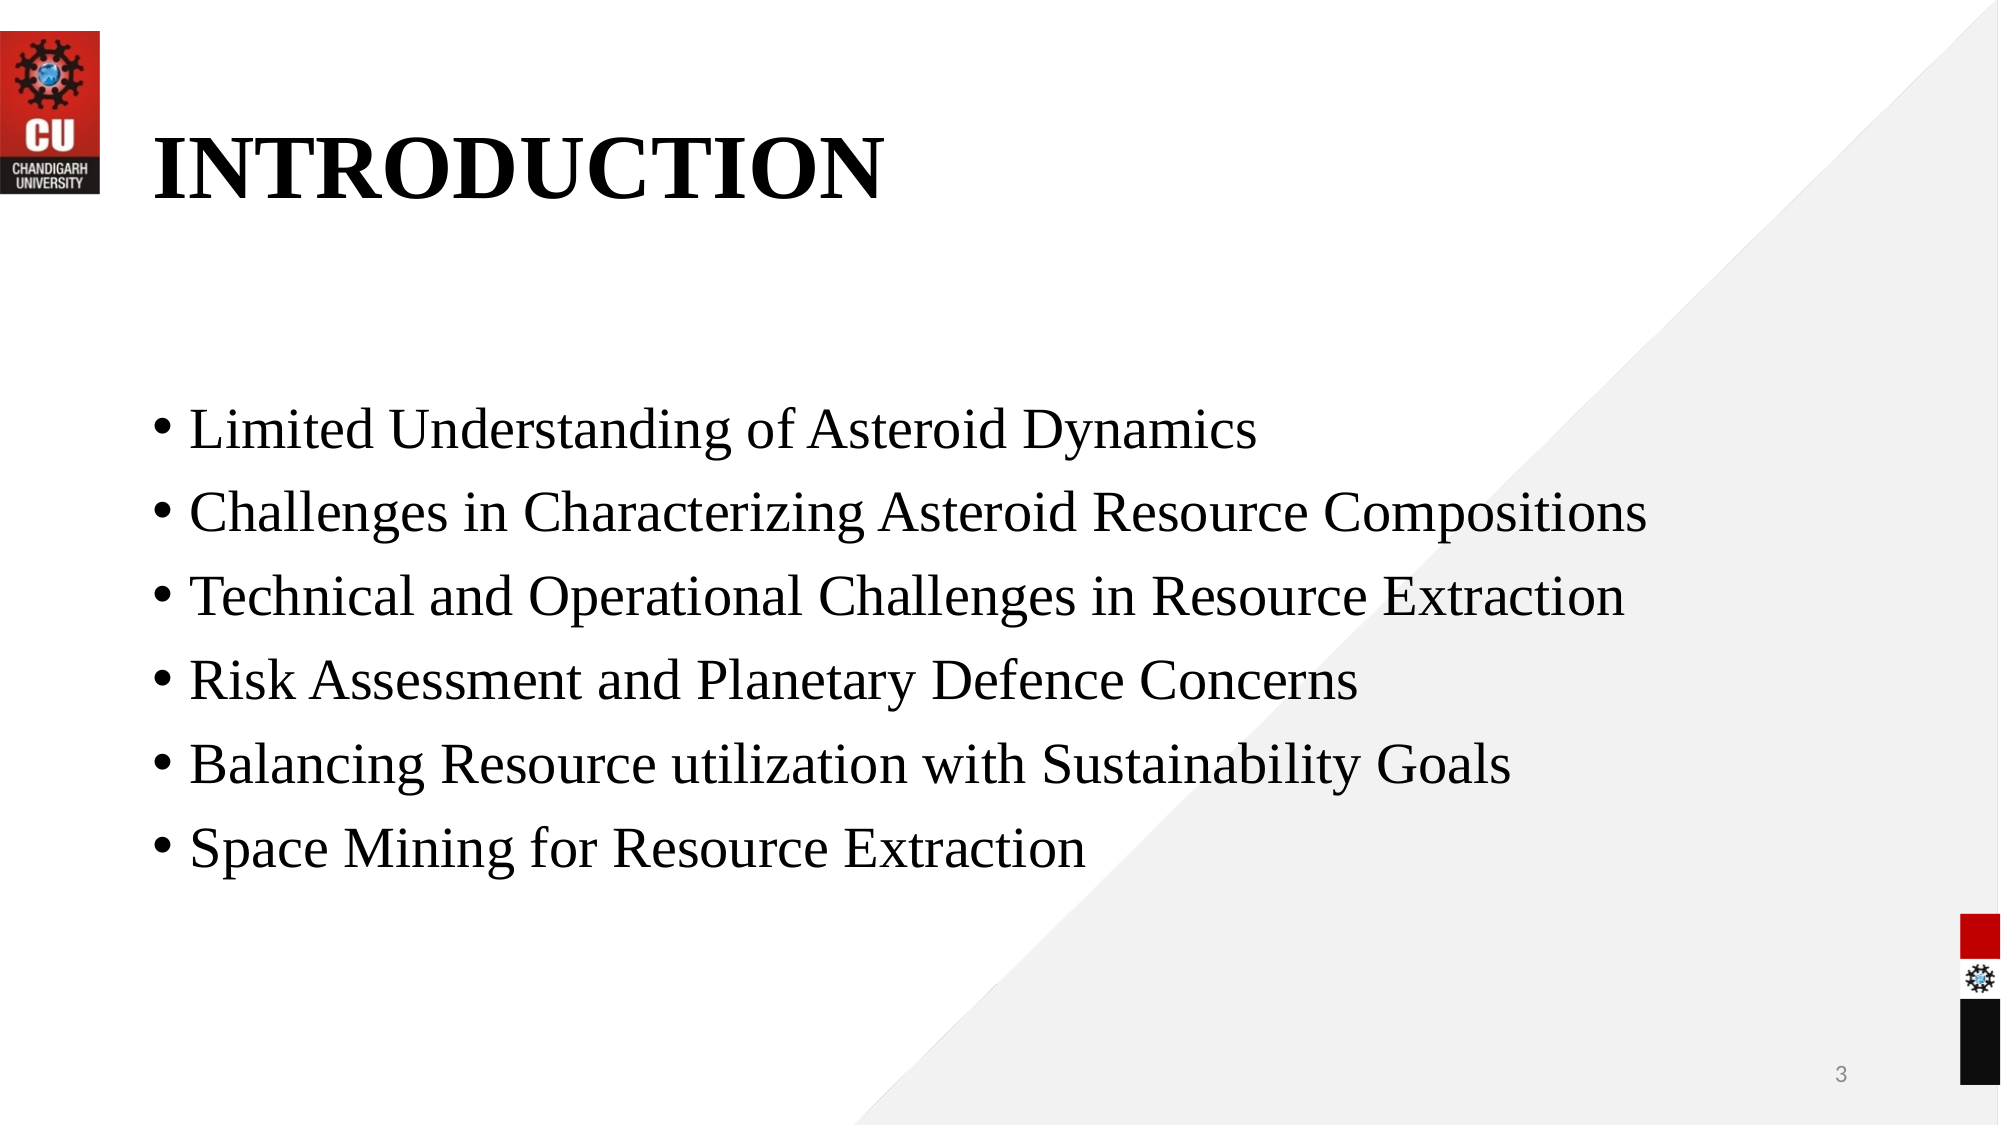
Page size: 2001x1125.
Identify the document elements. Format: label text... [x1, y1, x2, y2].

slide_number 3 [1412, 1042, 1863, 1103]
picture [0, 0, 2001, 1125]
title INTRODUCTION [137, 59, 1863, 278]
list Limited Understanding of Asteroid Dynamics Challenges in Characterizing Asteroid Resource Compositions Technical and Operational Challenges in Resource Extraction Risk Assessment and Planetary Defence Concerns Balancing Resource utilization with Sustainability Goals Space Mining for Resource Extraction [137, 299, 1863, 1014]
